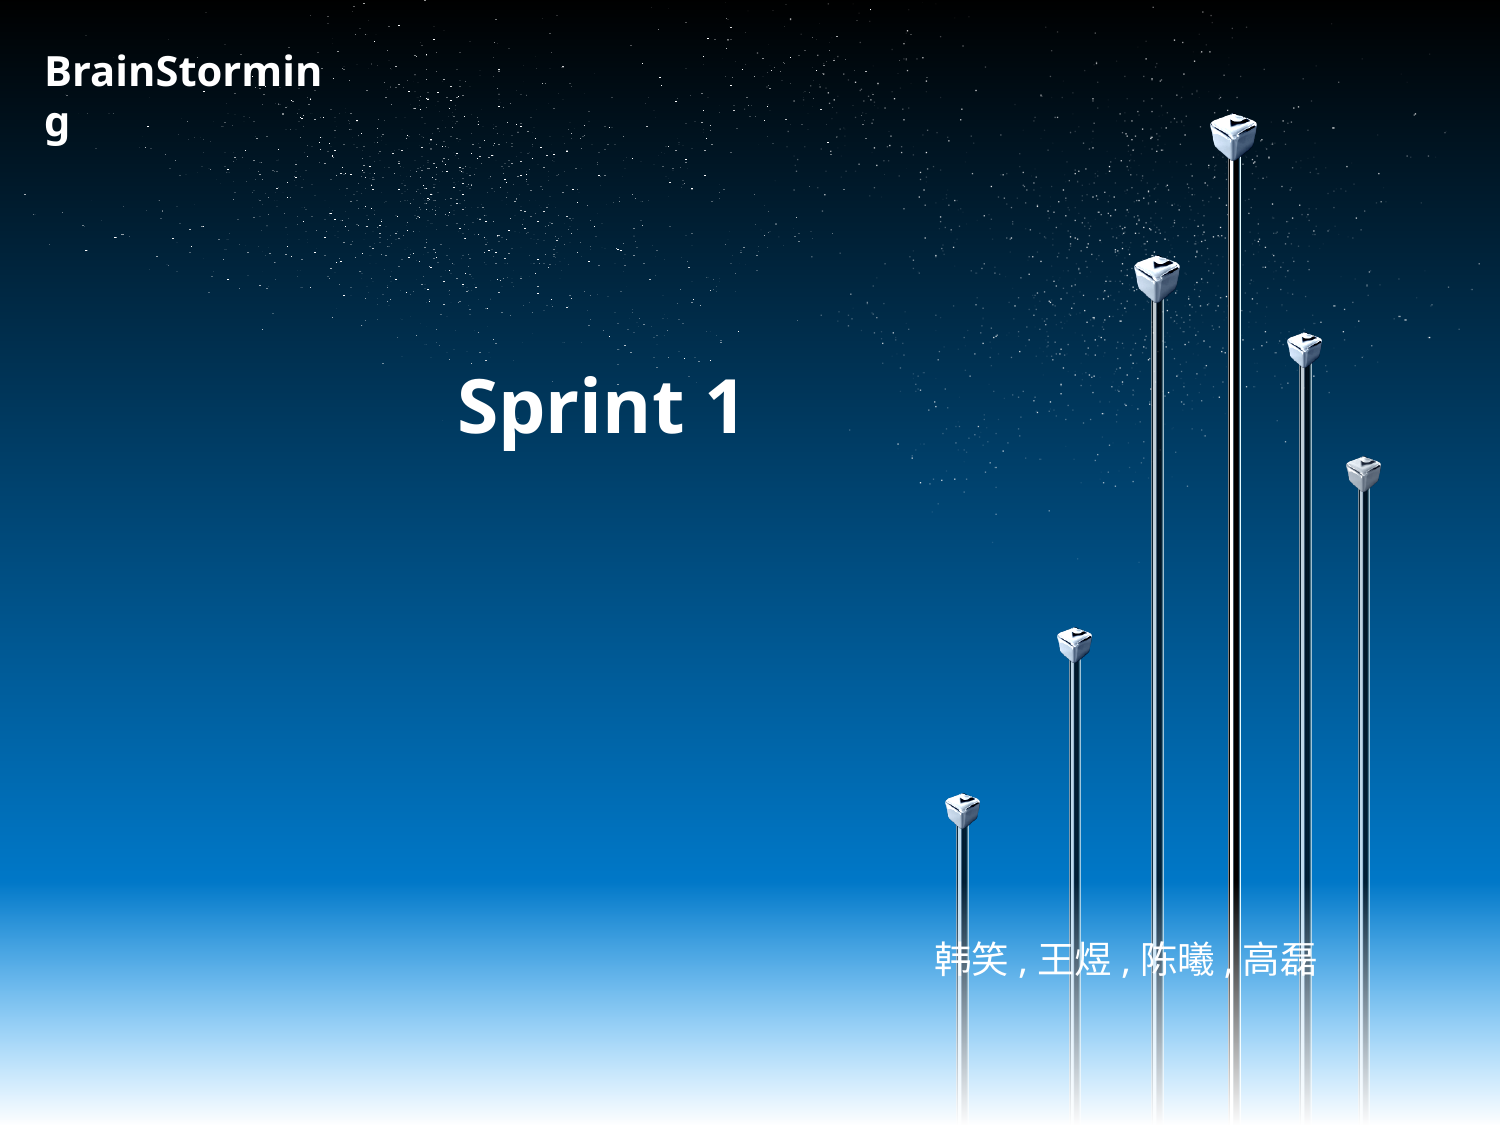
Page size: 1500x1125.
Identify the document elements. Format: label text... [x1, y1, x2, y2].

subtitle 韩笑,王煜,陈曦,高磊 [751, 928, 1500, 1017]
picture [1346, 456, 1381, 492]
title Sprint 1 [82, 309, 1123, 498]
text_box BrainStorming [29, 36, 349, 202]
